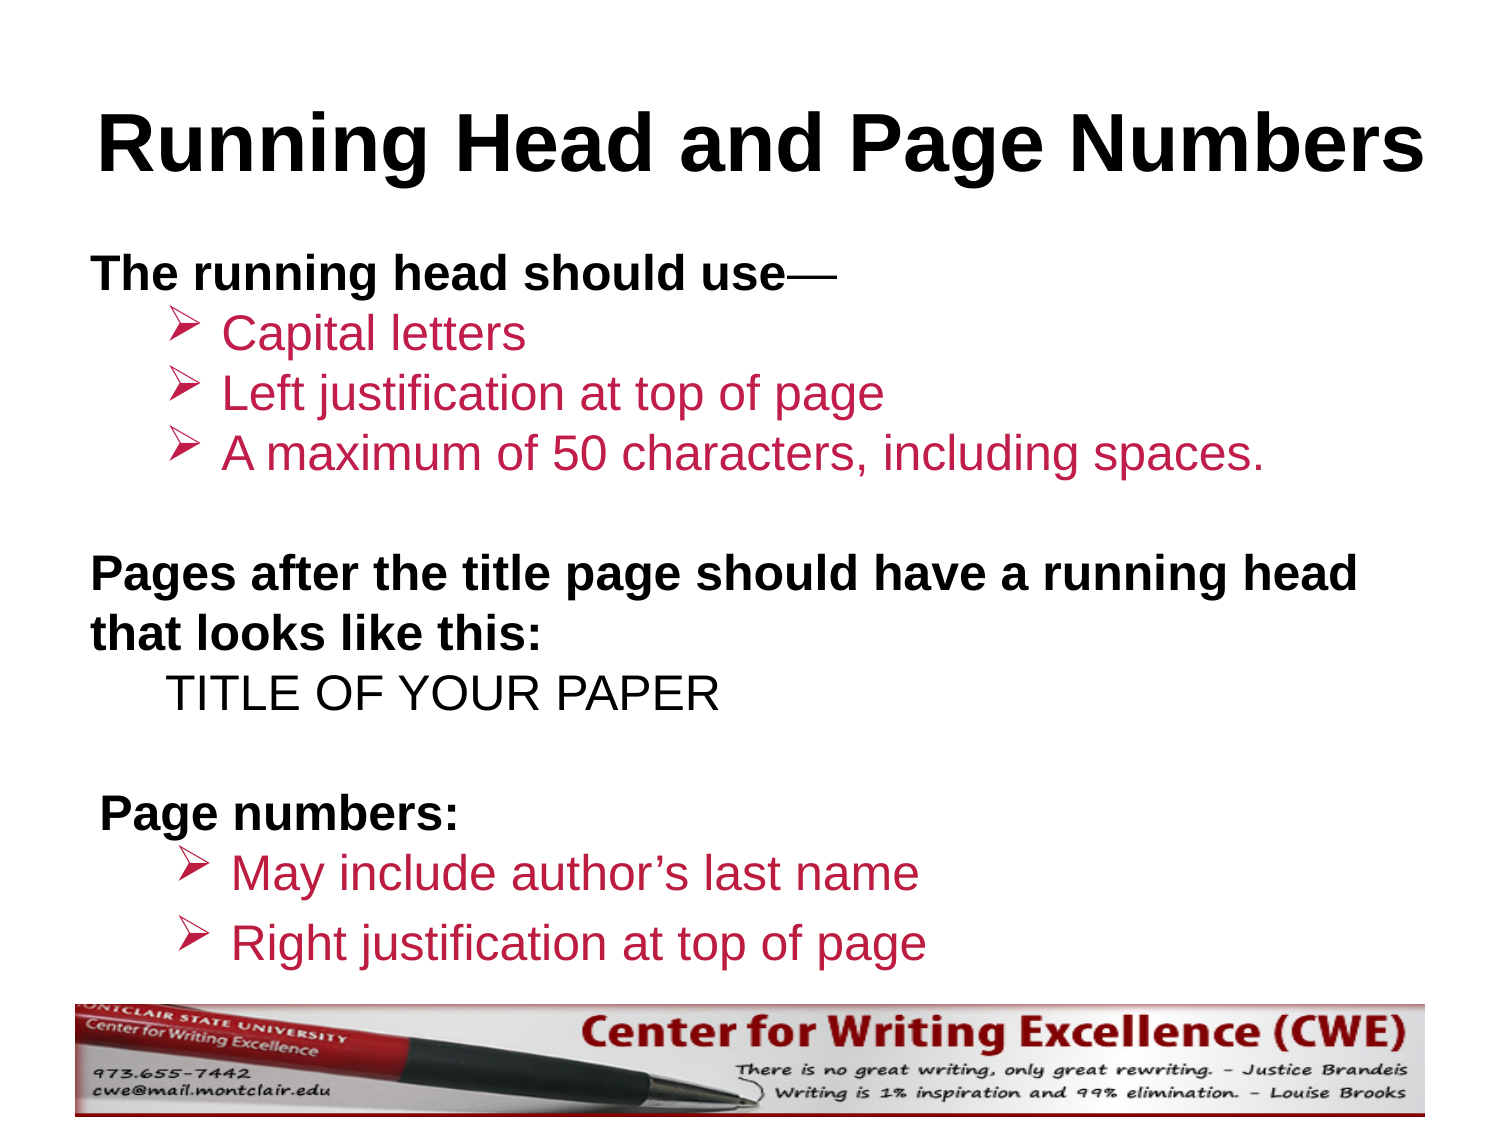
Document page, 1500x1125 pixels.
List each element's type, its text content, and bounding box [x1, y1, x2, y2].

picture [75, 1004, 1425, 1117]
list The running head should use— Capital letters Left justification at top of page A maximum of 50 characters, including spaces. Pages after the title page should have a running head that looks like this: TITLE OF YOUR PAPER Page numbers: May include author’s last name Right justification at top of page [75, 232, 1425, 975]
title Running Head and Page Numbers [75, 45, 1450, 233]
